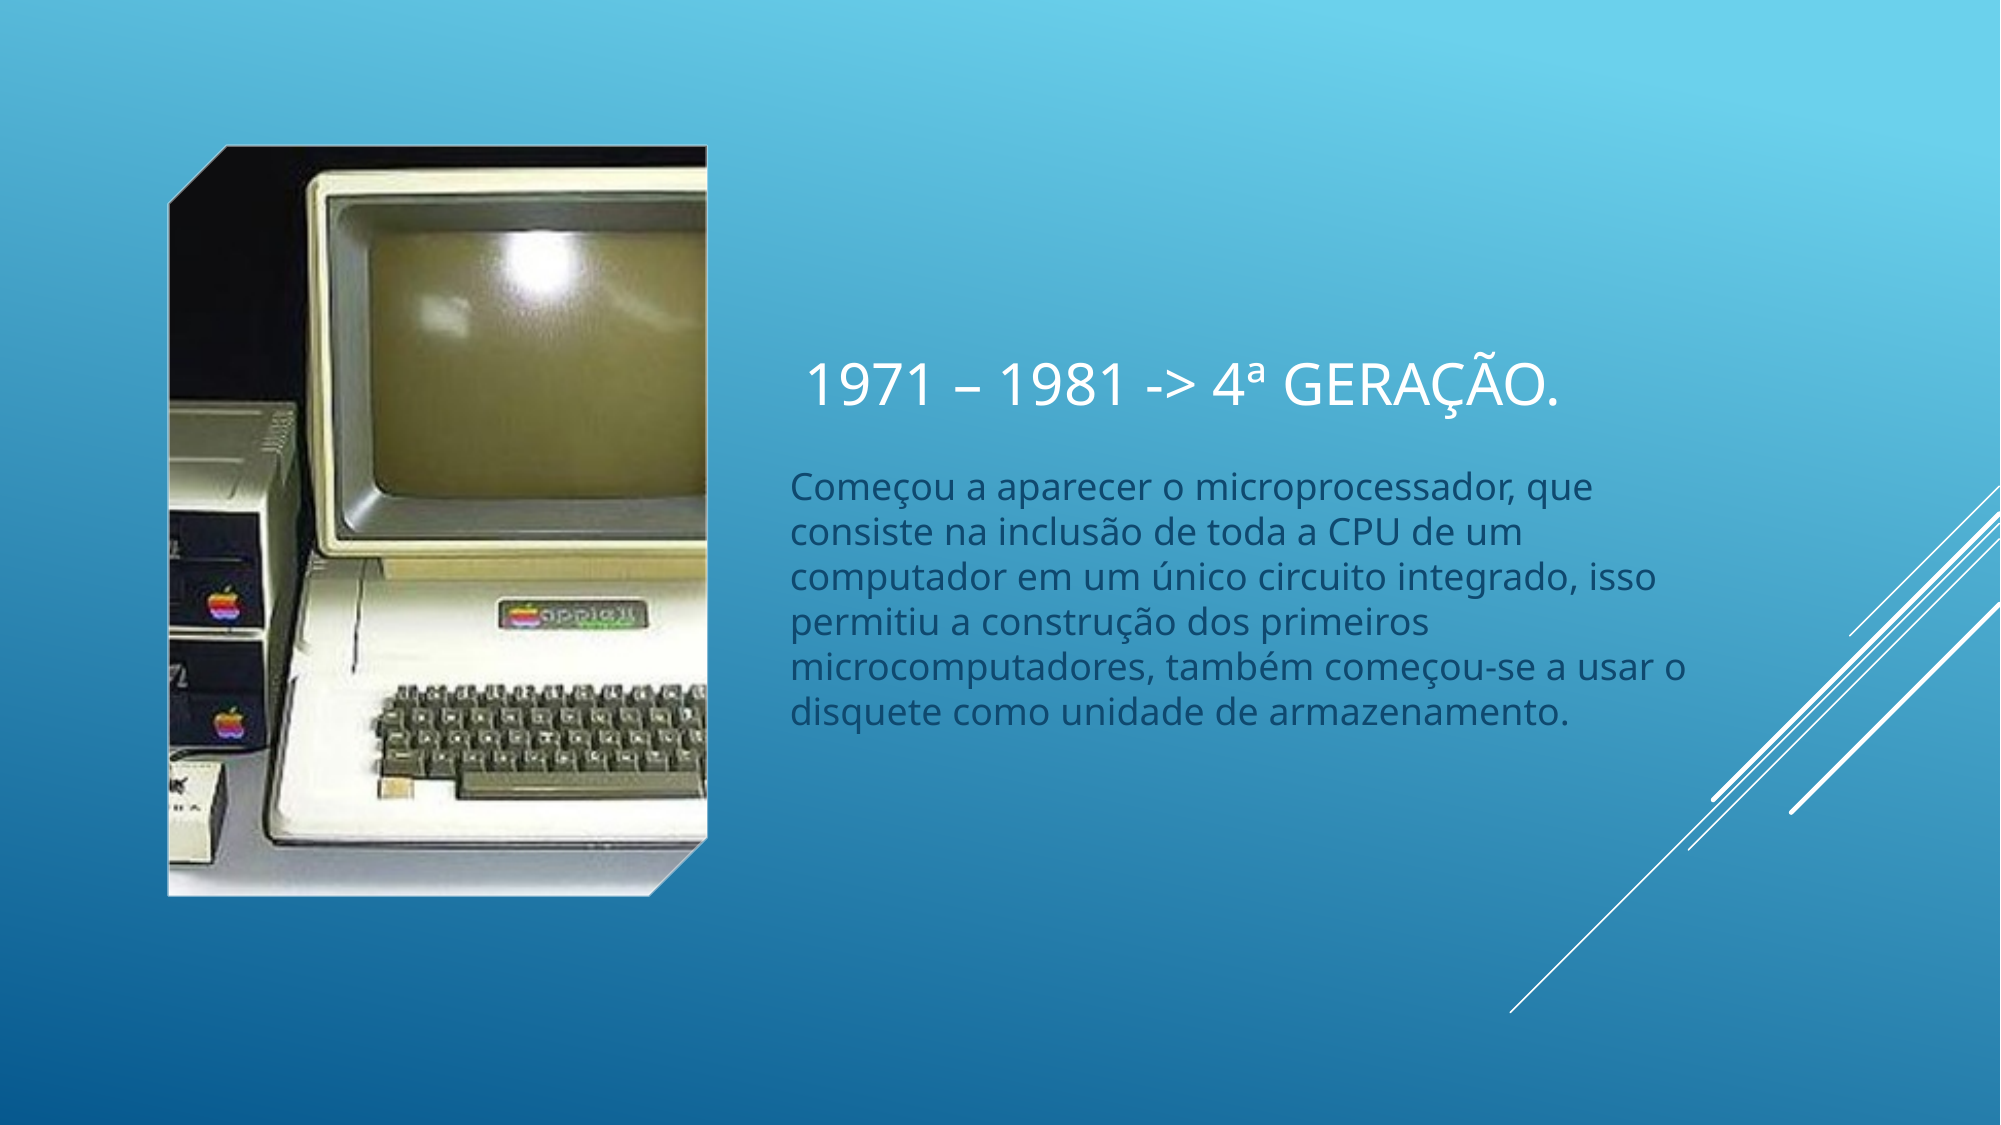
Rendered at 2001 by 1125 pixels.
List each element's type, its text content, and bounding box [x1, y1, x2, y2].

picture [168, 145, 707, 896]
title 1971 – 1981 -> 4ª geração. [774, 237, 1763, 425]
list Começou a aparecer o microprocessador, que consiste na inclusão de toda a CPU de um computador em um único circuito integrado, isso permitiu a construção dos primeiros microcomputadores, também começou-se a usar o disquete como unidade de armazenamento. [774, 455, 1763, 792]
